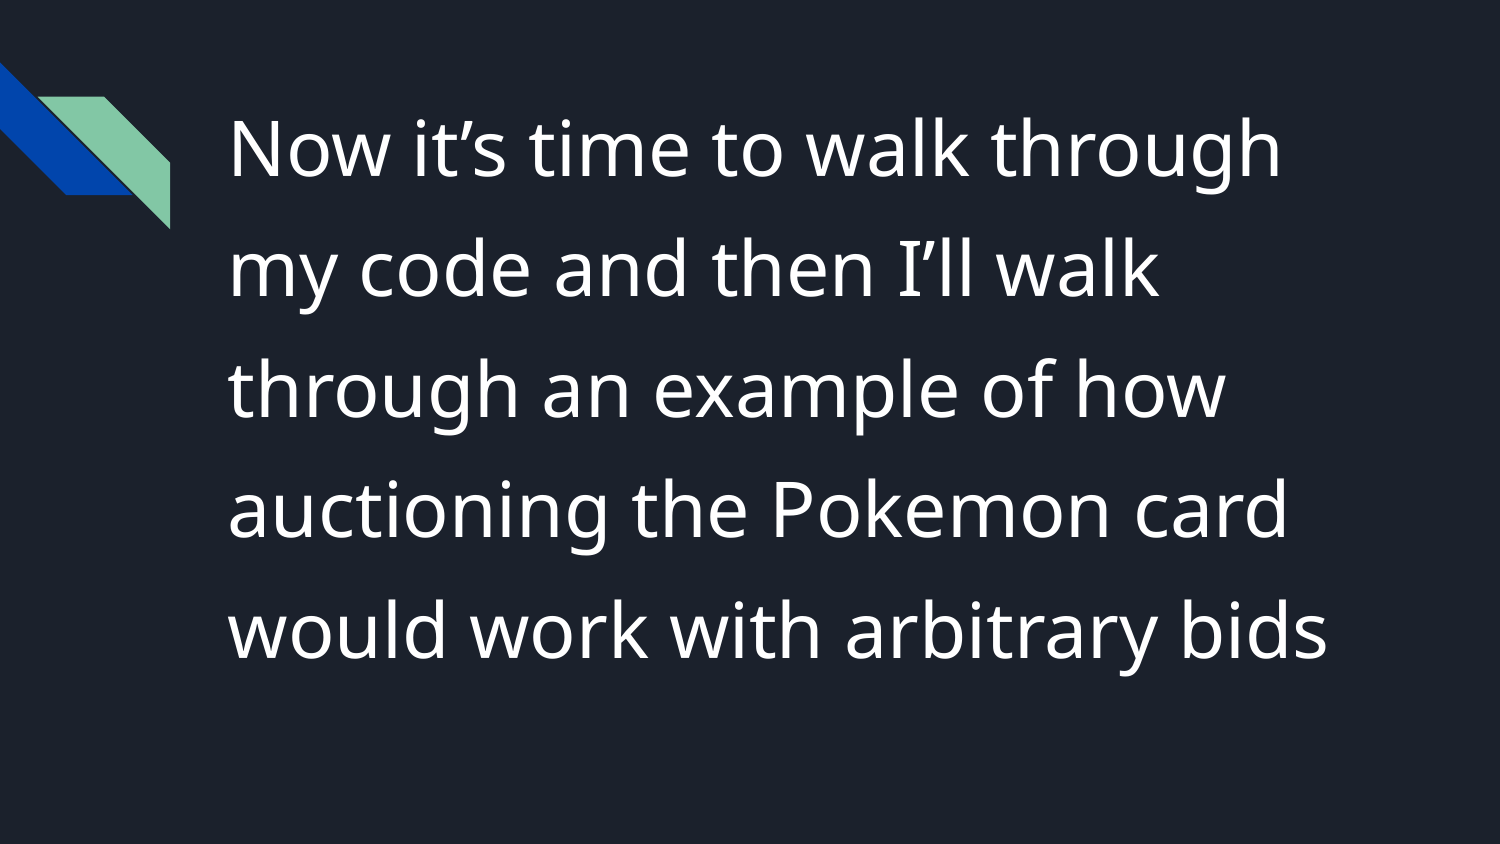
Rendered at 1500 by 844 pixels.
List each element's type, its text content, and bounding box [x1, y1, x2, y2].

list Now it’s time to walk through my code and then I’ll walk through an example of how auctioning the Pokemon card would work with arbitrary bids [212, 63, 1368, 735]
